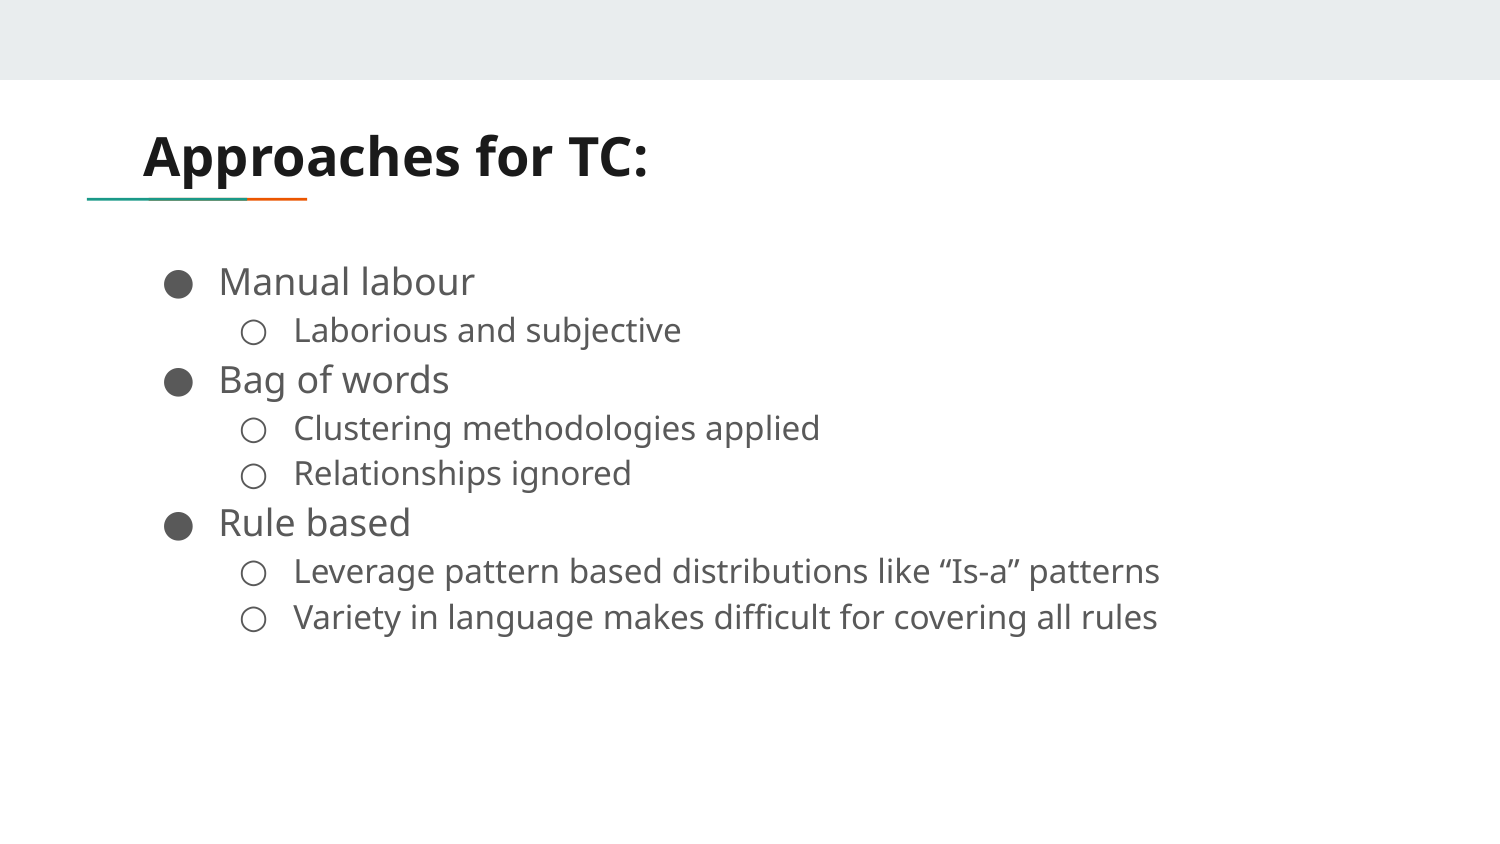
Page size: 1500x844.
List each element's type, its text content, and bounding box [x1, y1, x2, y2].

list Manual labour Laborious and subjective Bag of words Clustering methodologies applied Relationships ignored Rule based Leverage pattern based distributions like “Is-a” patterns Variety in language makes difficult for covering all rules [128, 236, 1390, 784]
title Approaches for TC: [128, 106, 1390, 195]
